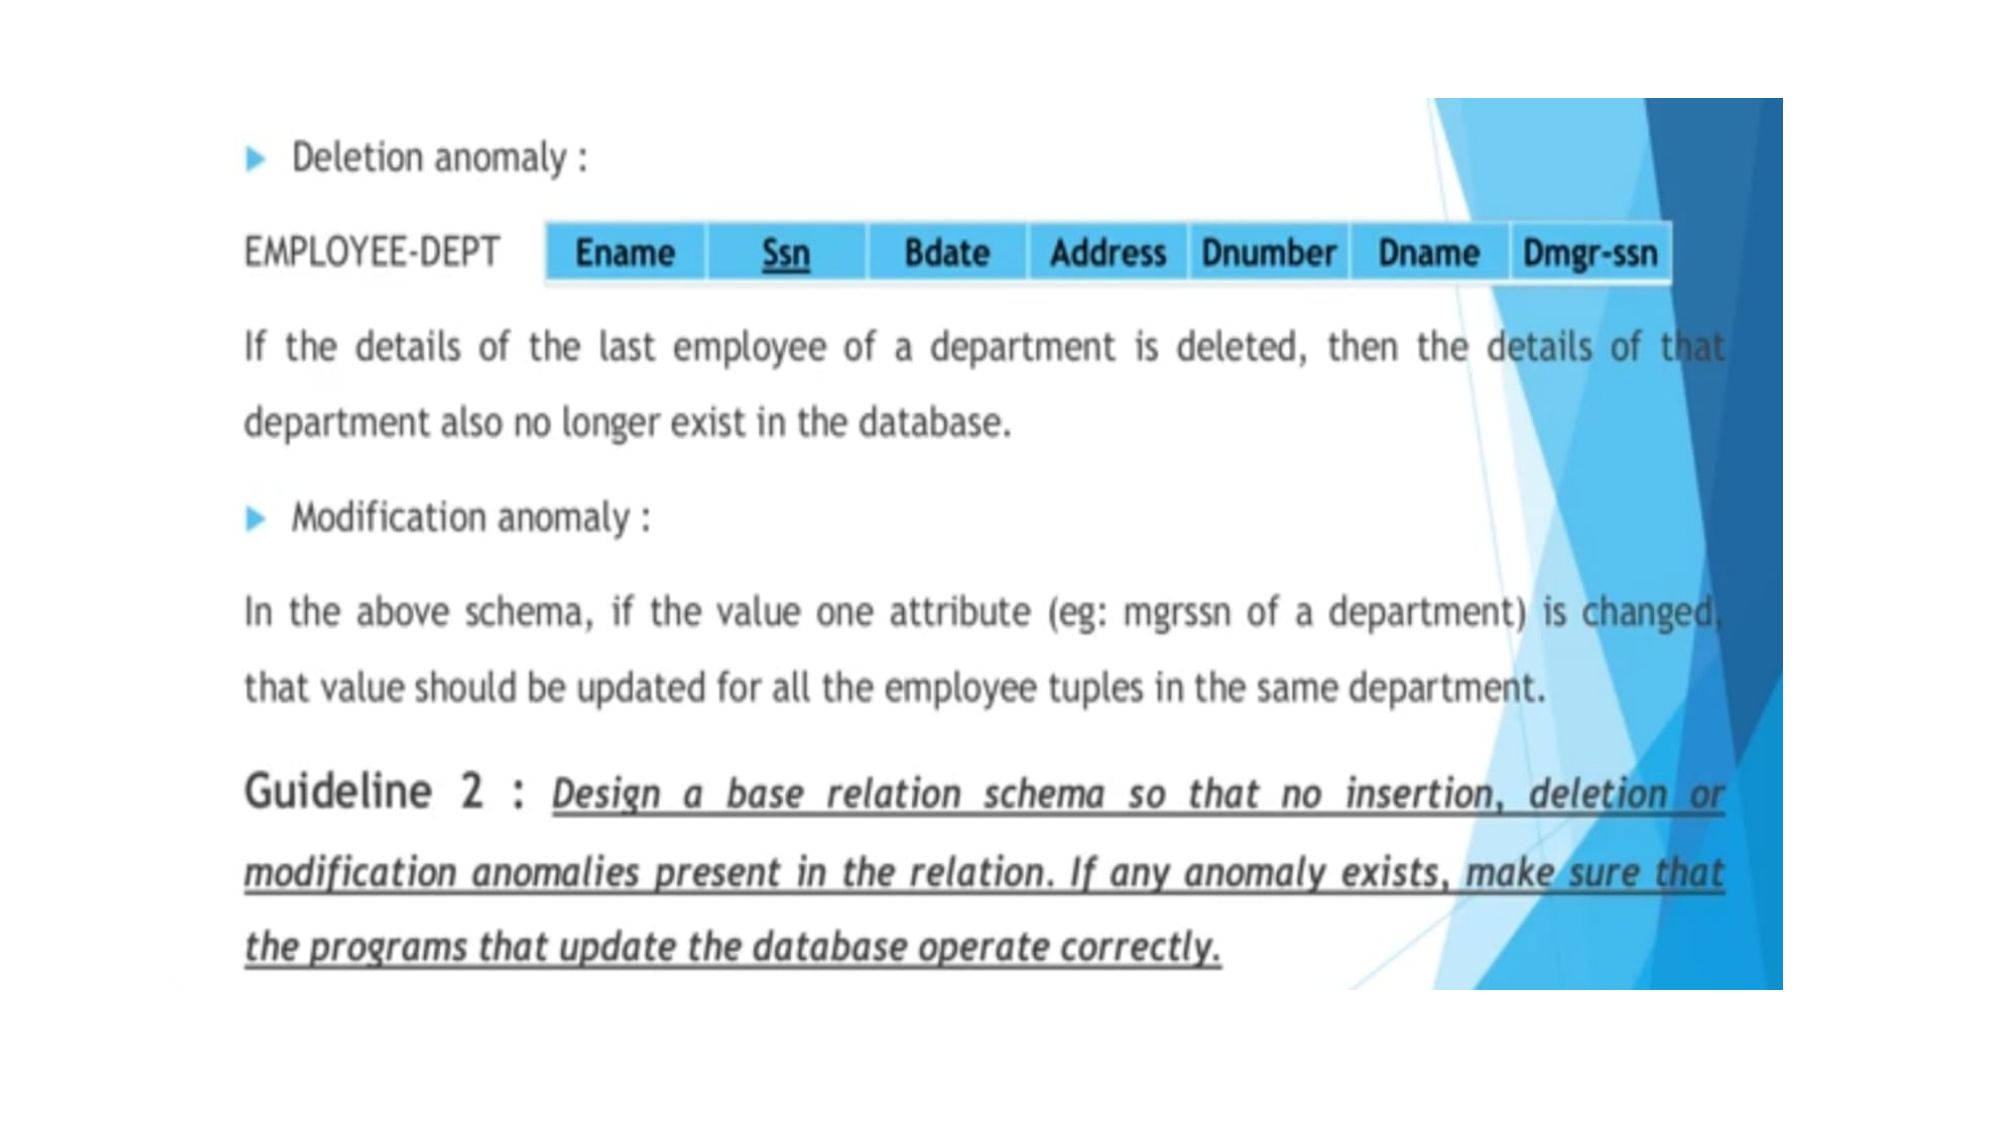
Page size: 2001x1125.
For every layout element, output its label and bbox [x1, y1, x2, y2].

list [170, 98, 1783, 990]
